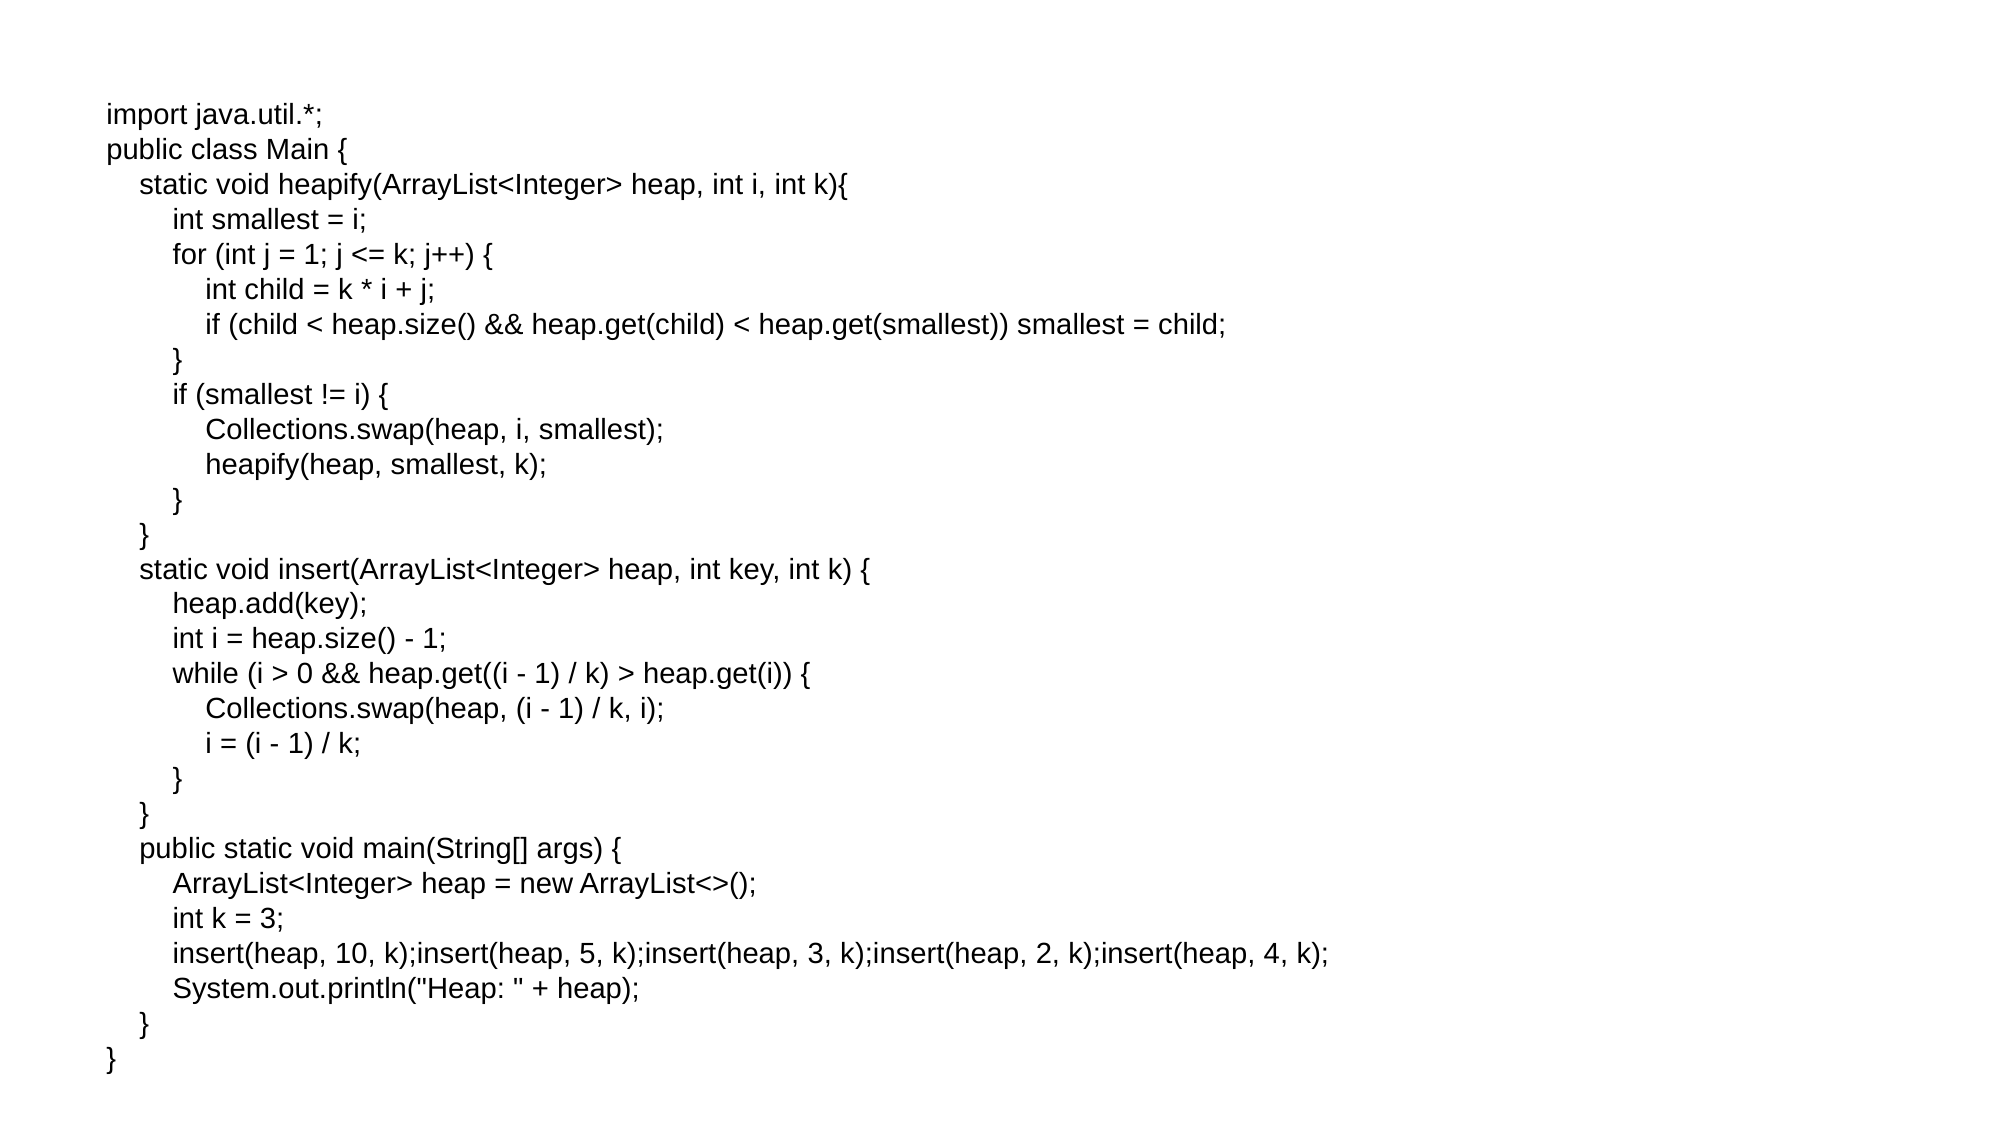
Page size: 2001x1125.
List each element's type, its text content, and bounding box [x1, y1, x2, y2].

text_box import java.util.*; public class Main { static void heapify(ArrayList<Integer> heap, int i, int k){ int smallest = i; for (int j = 1; j <= k; j++) { int child = k * i + j; if (child < heap.size() && heap.get(child) < heap.get(smallest)) smallest = child; } if (smallest != i) { Collections.swap(heap, i, smallest); heapify(heap, smallest, k); } } static void insert(ArrayList<Integer> heap, int key, int k) { heap.add(key); int i = heap.size() - 1; while (i > 0 && heap.get((i - 1) / k) > heap.get(i)) { Collections.swap(heap, (i - 1) / k, i); i = (i - 1) / k; } } public static void main(String[] args) { ArrayList<Integer> heap = new ArrayList<>(); int k = 3; insert(heap, 10, k);insert(heap, 5, k);insert(heap, 3, k);insert(heap, 2, k);insert(heap, 4, k); System.out.println("Heap: " + heap); } } [91, 88, 1867, 1082]
